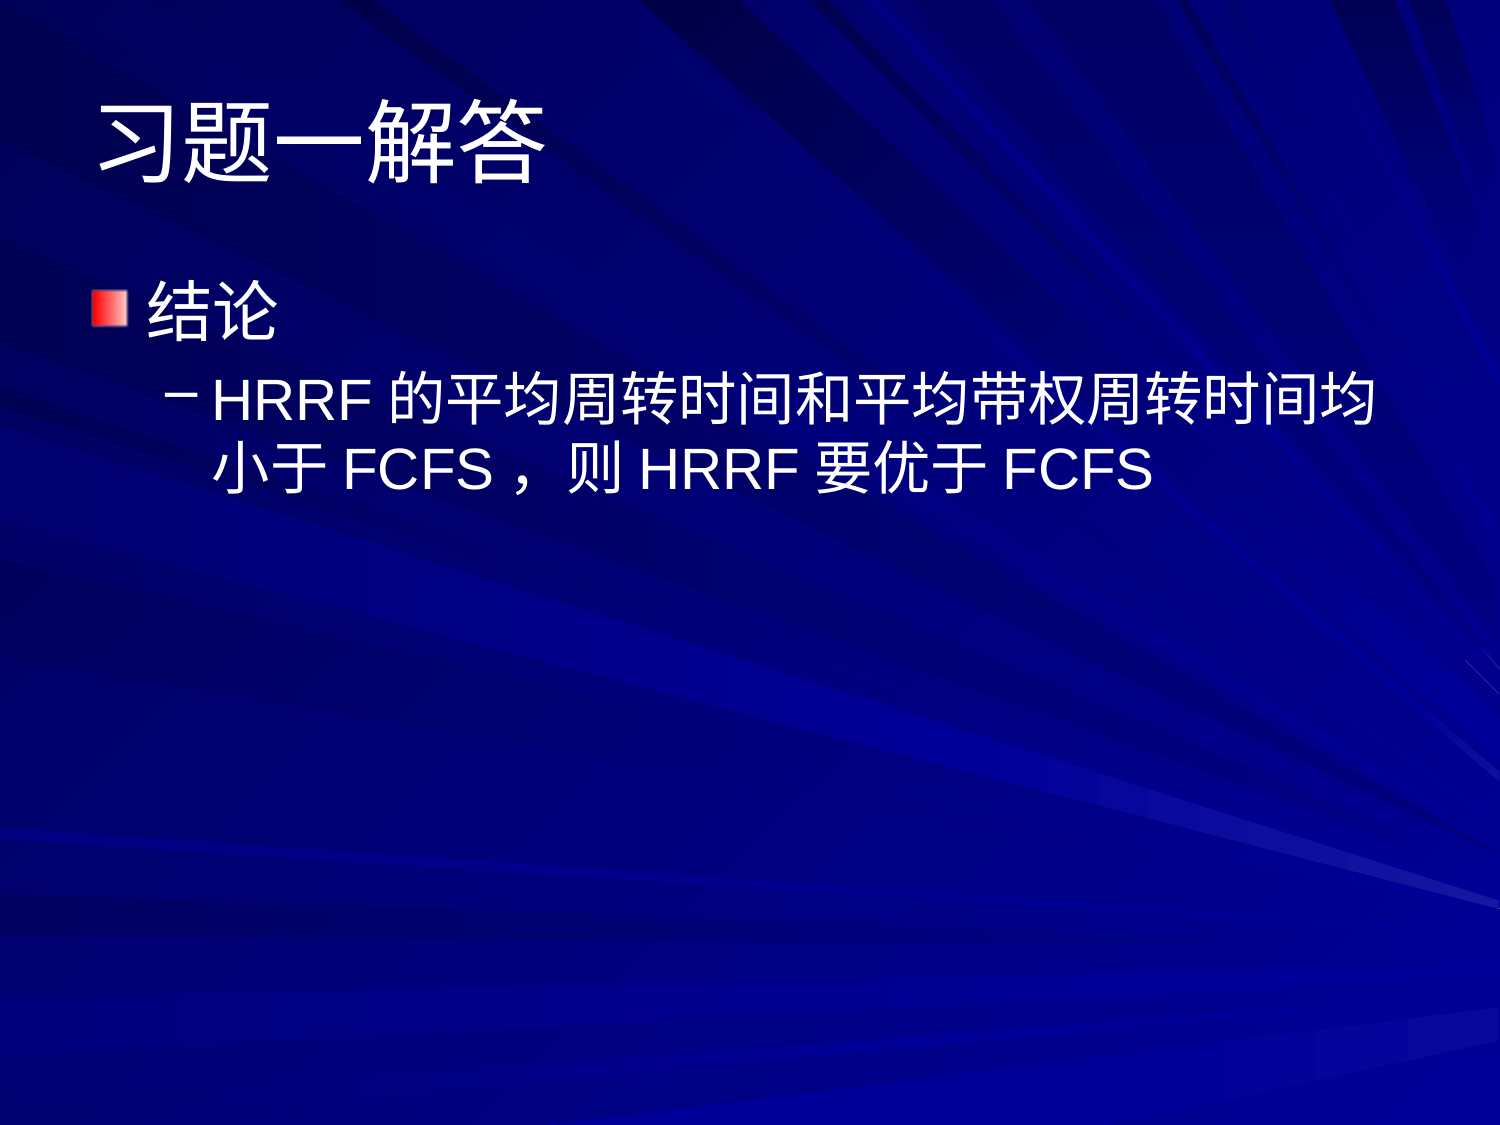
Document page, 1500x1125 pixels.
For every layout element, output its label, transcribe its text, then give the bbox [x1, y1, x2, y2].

picture [90, 288, 132, 331]
title 习题一解答 [75, 45, 1425, 234]
list 结论 HRRF的平均周转时间和平均带权周转时间均小于FCFS，则HRRF要优于FCFS [75, 262, 1425, 1006]
